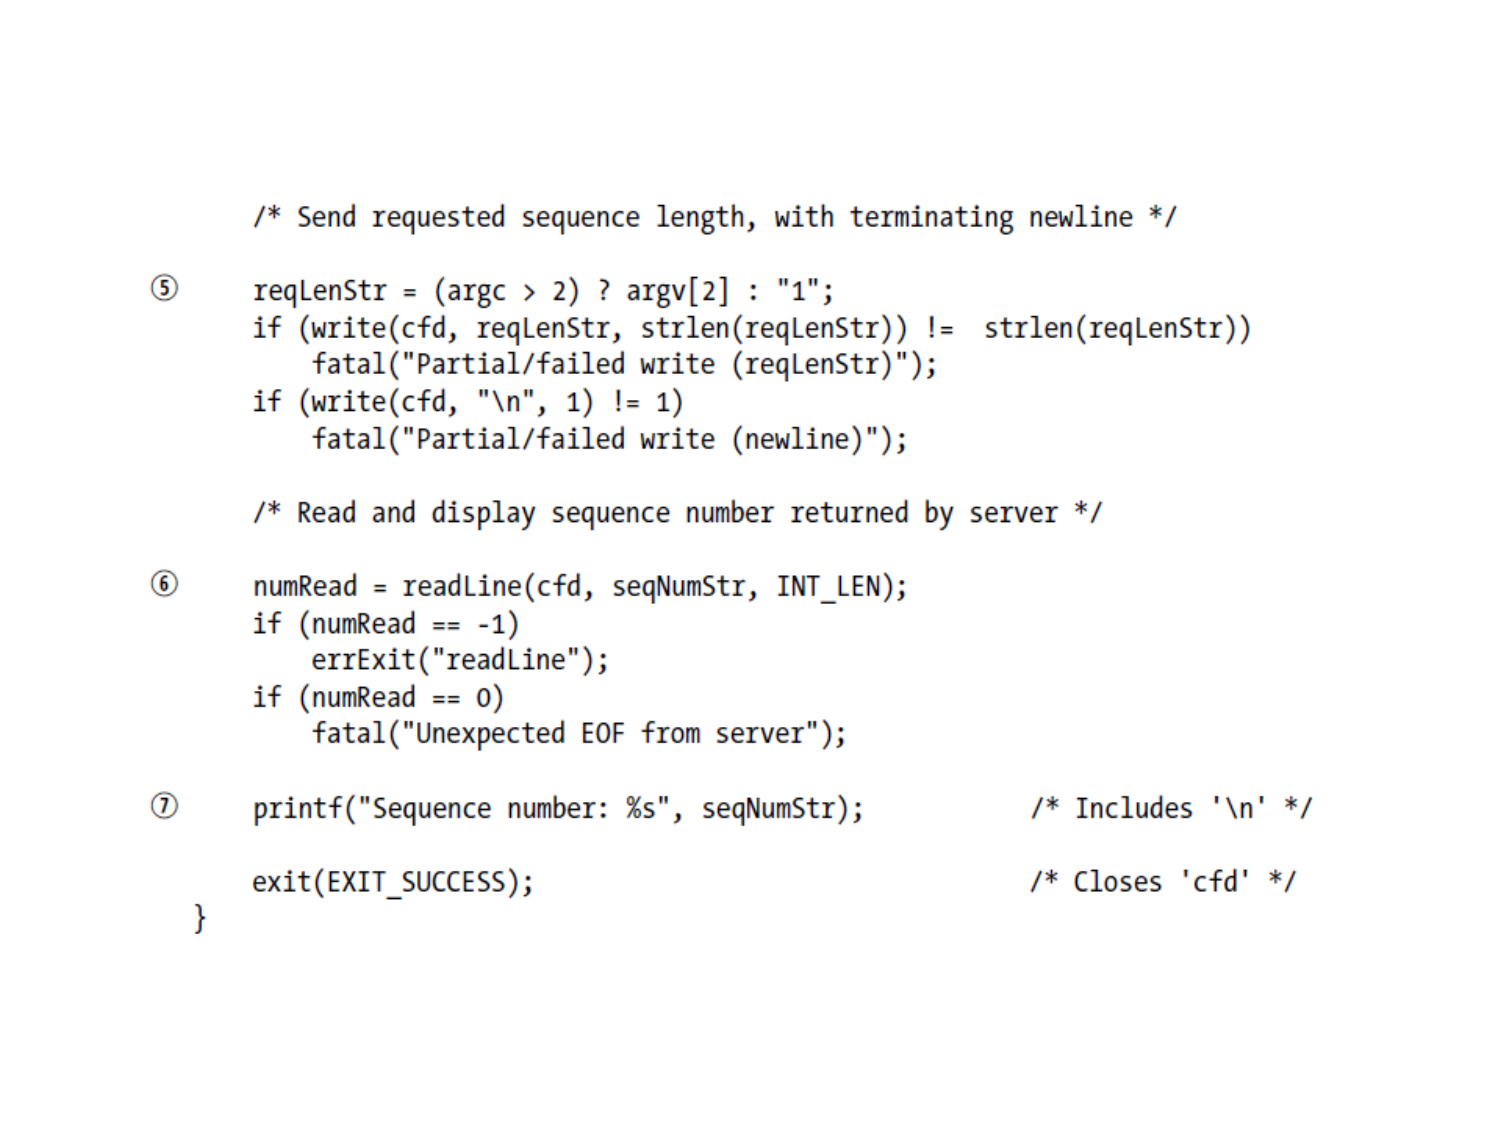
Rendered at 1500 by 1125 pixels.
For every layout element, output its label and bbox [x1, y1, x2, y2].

picture [119, 180, 1381, 945]
